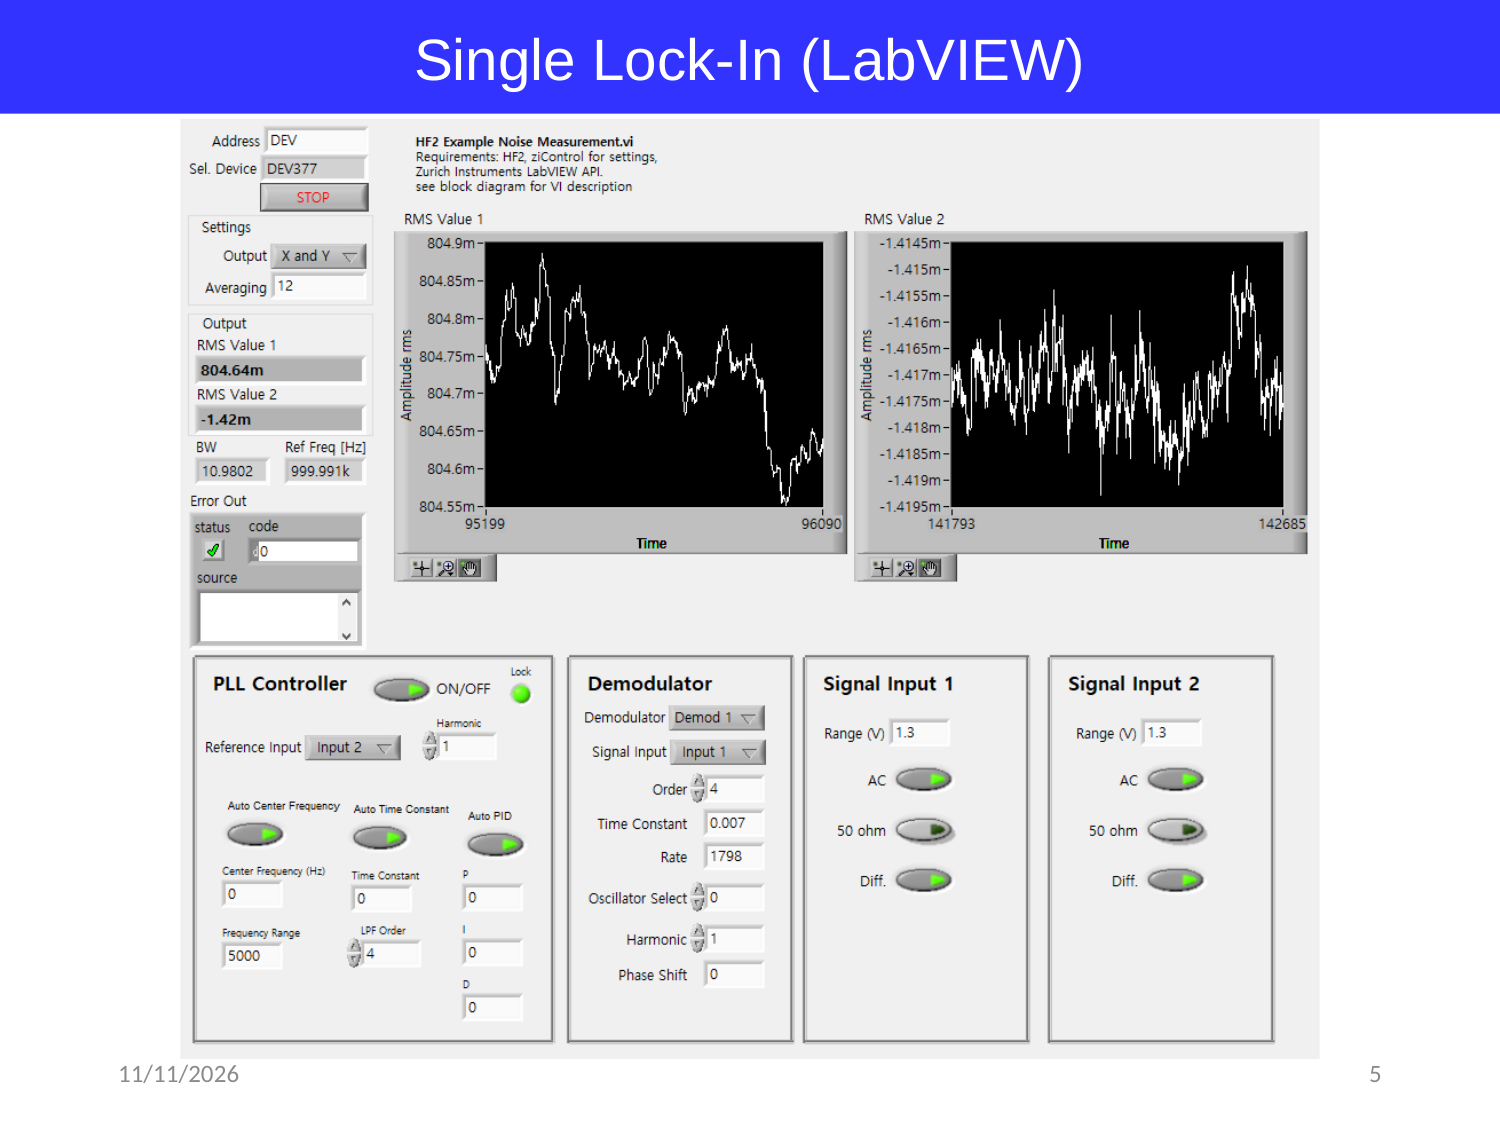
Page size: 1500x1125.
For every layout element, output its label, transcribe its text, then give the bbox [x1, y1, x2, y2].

text_box Single Lock-In (LabVIEW) [0, 0, 1500, 114]
picture [180, 119, 1320, 1060]
slide_number 5 [1059, 1042, 1397, 1103]
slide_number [103, 1042, 441, 1103]
